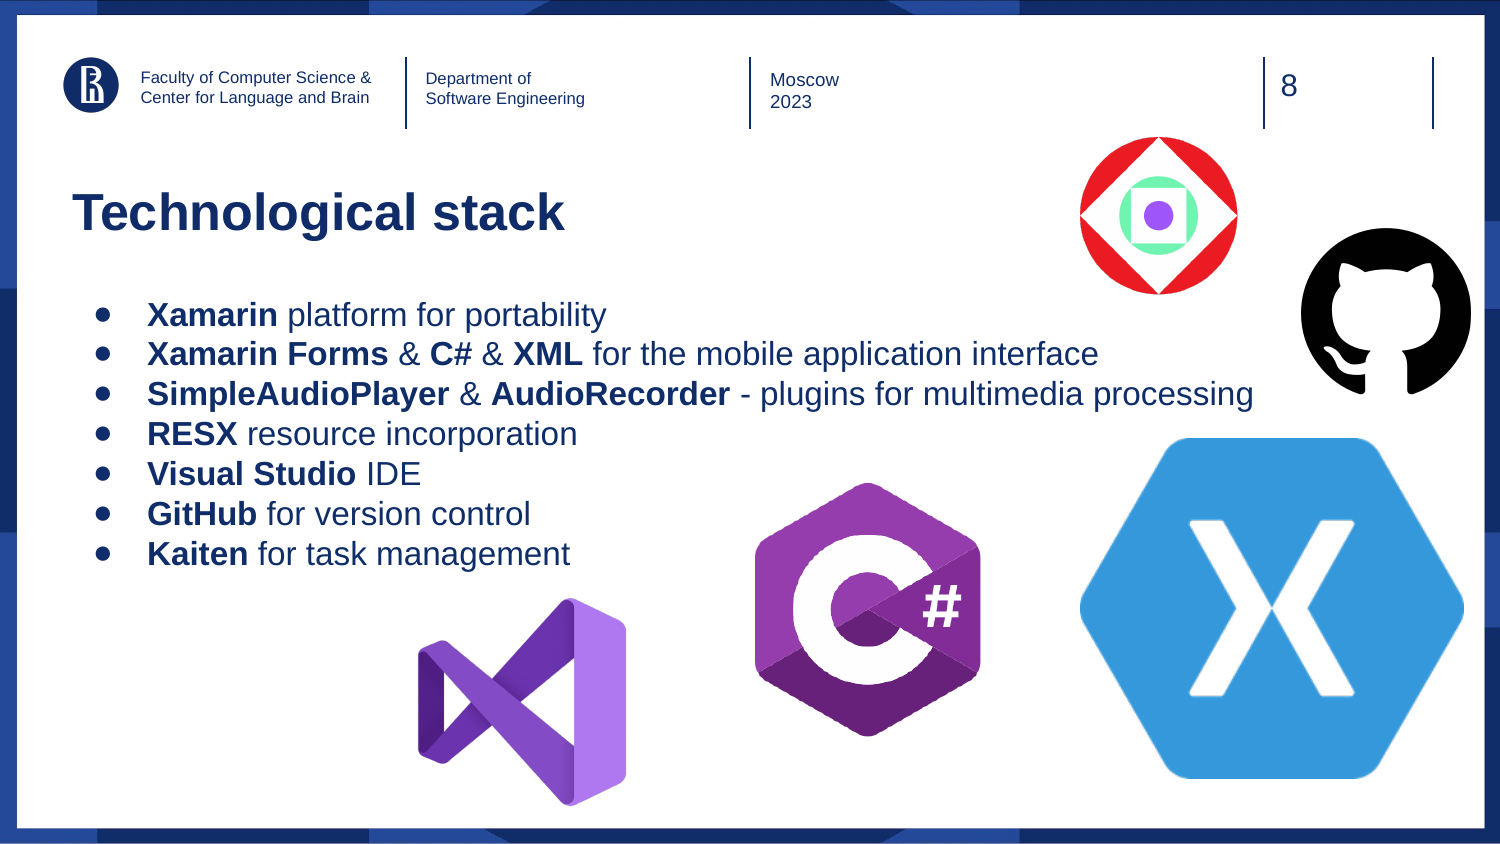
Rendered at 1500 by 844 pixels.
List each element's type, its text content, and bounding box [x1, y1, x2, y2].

list Xamarin platform for portability Xamarin Forms & C# & XML for the mobile application interface SimpleAudioPlayer & AudioRecorder - plugins for multimedia processing RESX resource incorporation Visual Studio IDE GitHub for version control Kaiten for task management [72, 292, 1329, 711]
title Technological stack [72, 178, 718, 274]
list Moscow 2023 [770, 67, 1025, 118]
list Department of Software Engineering [425, 67, 681, 118]
picture [0, 0, 1500, 844]
list Faculty of Computer Science & Center for Language and Brain [140, 66, 375, 118]
